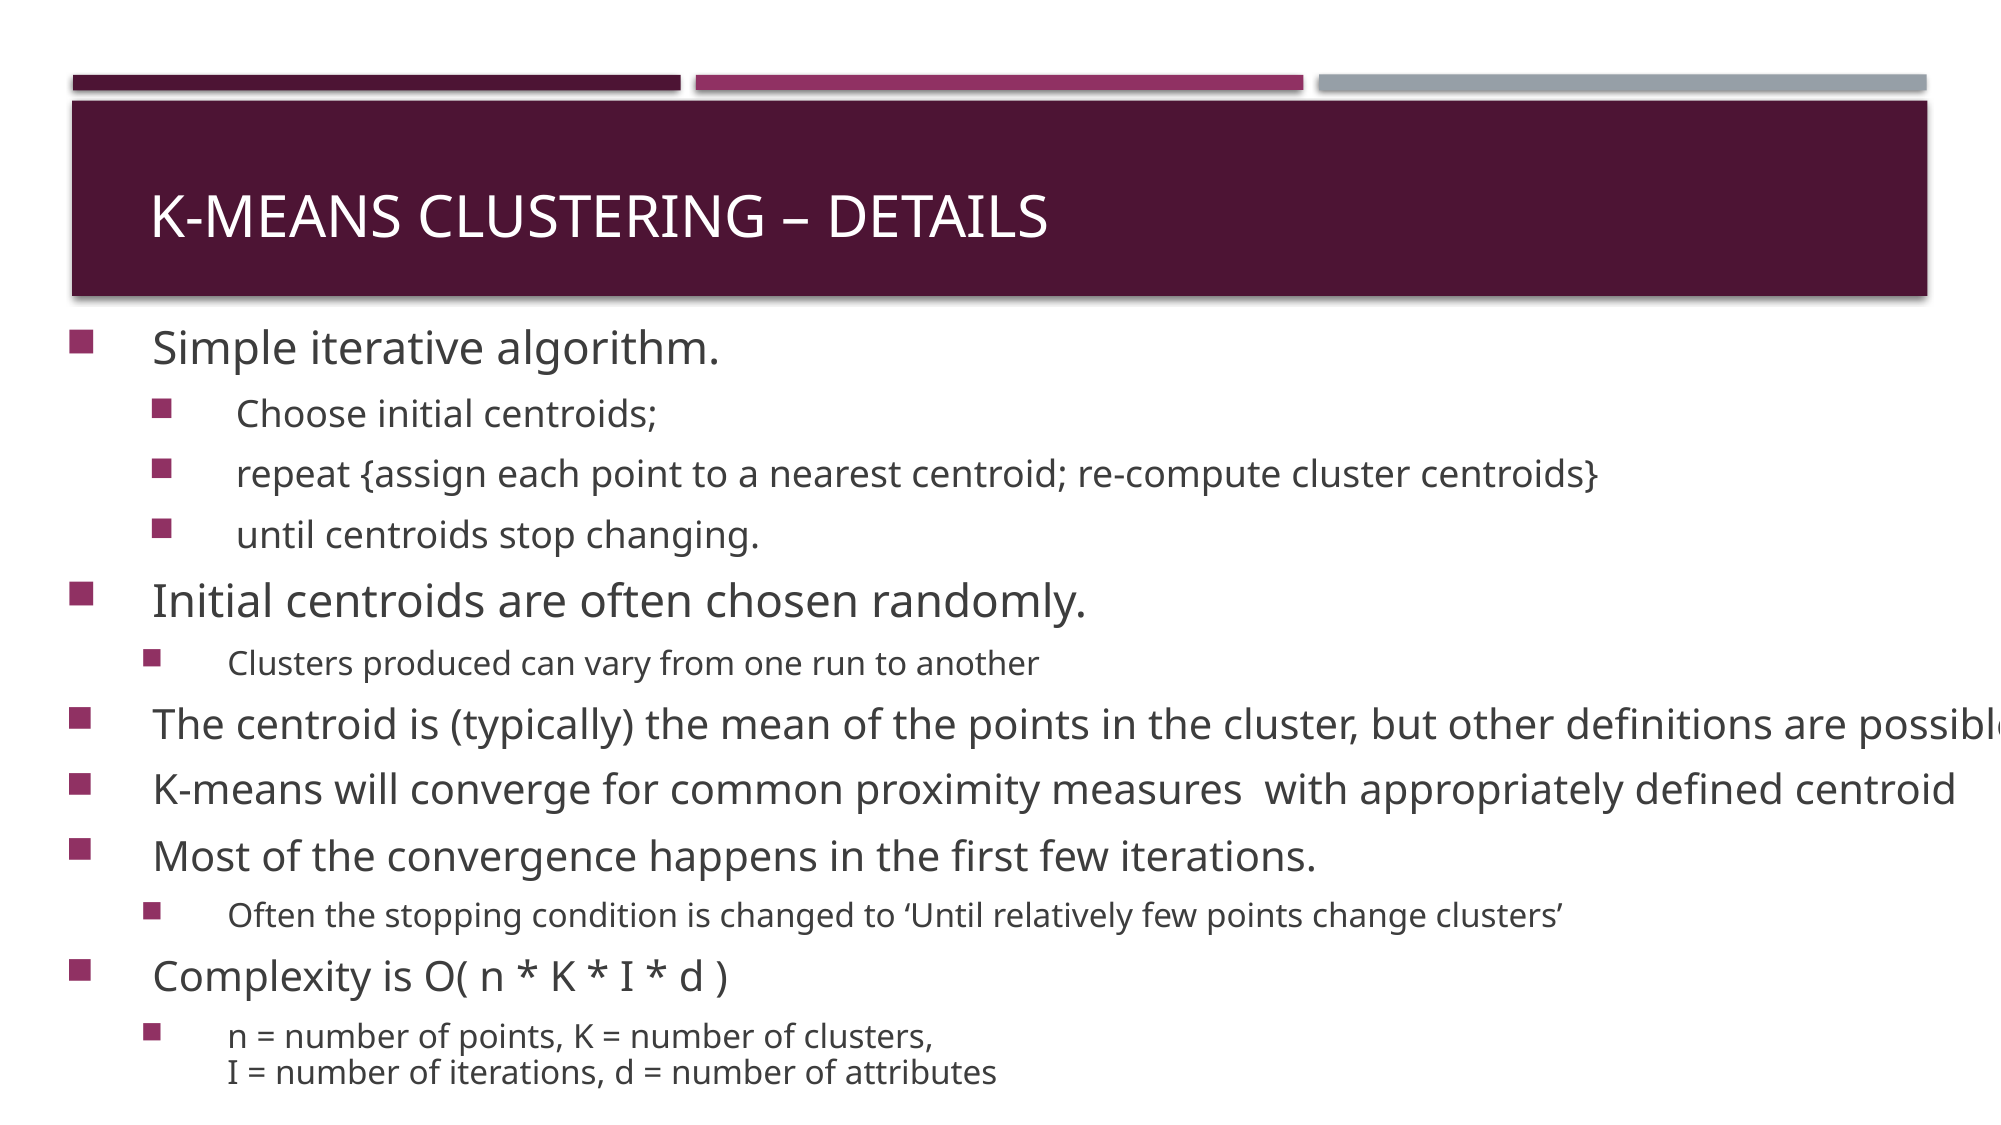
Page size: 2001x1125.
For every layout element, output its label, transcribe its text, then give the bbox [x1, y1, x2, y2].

list Simple iterative algorithm. Choose initial centroids; repeat {assign each point to a nearest centroid; re-compute cluster centroids} until centroids stop changing. Initial centroids are often chosen randomly. Clusters produced can vary from one run to another The centroid is (typically) the mean of the points in the cluster, but other definitions are possible K-means will converge for common proximity measures with appropriately defined centroid Most of the convergence happens in the first few iterations. Often the stopping condition is changed to ‘Until relatively few points change clusters’ Complexity is O( n * K * I * d ) n = number of points, K = number of clusters, I = number of iterations, d = number of attributes [50, 314, 2000, 1103]
title K-means Clustering – Details [134, 165, 1493, 257]
